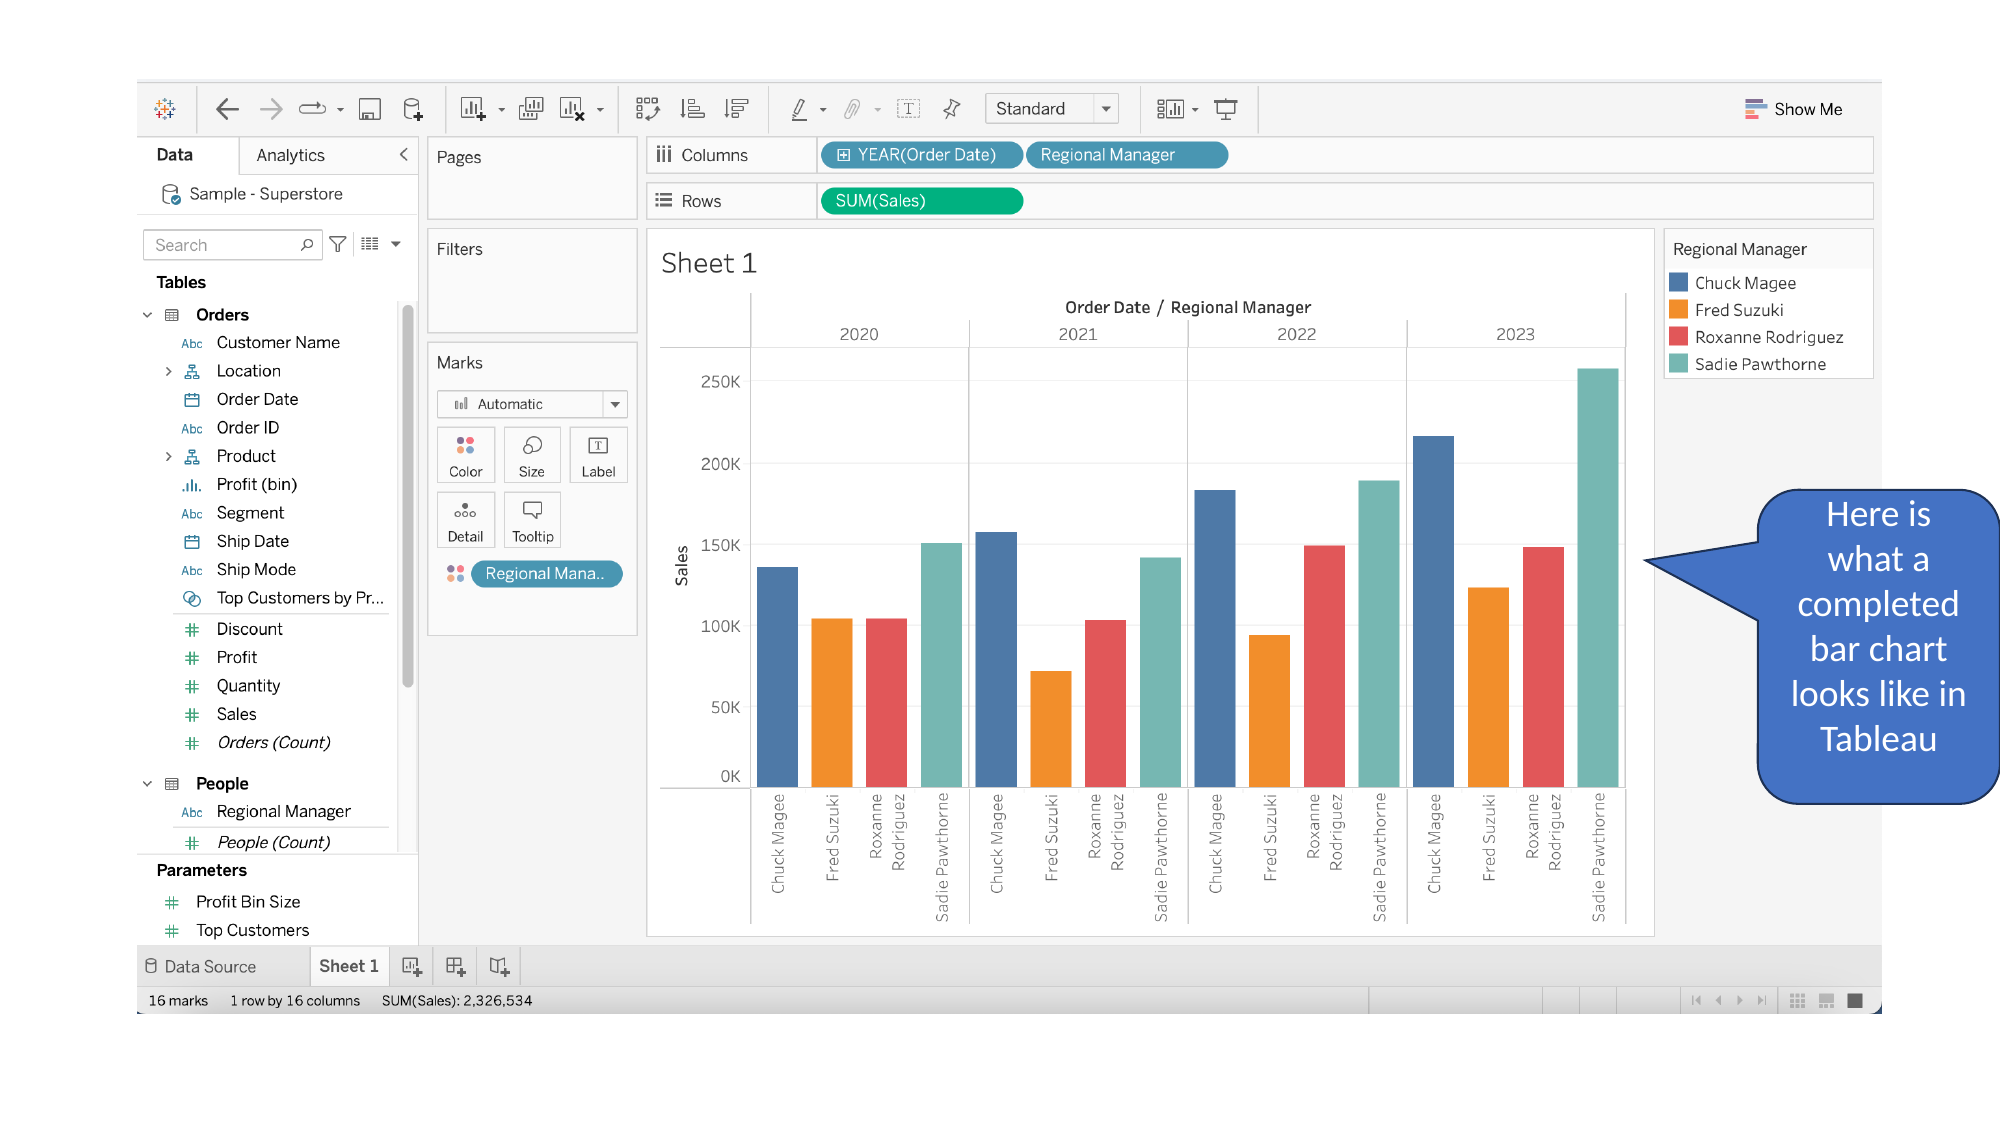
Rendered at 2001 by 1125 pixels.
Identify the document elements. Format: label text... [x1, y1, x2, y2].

picture [137, 79, 1882, 1014]
text_box Here is what a completed bar chart looks like in Tableau [1642, 488, 2000, 805]
